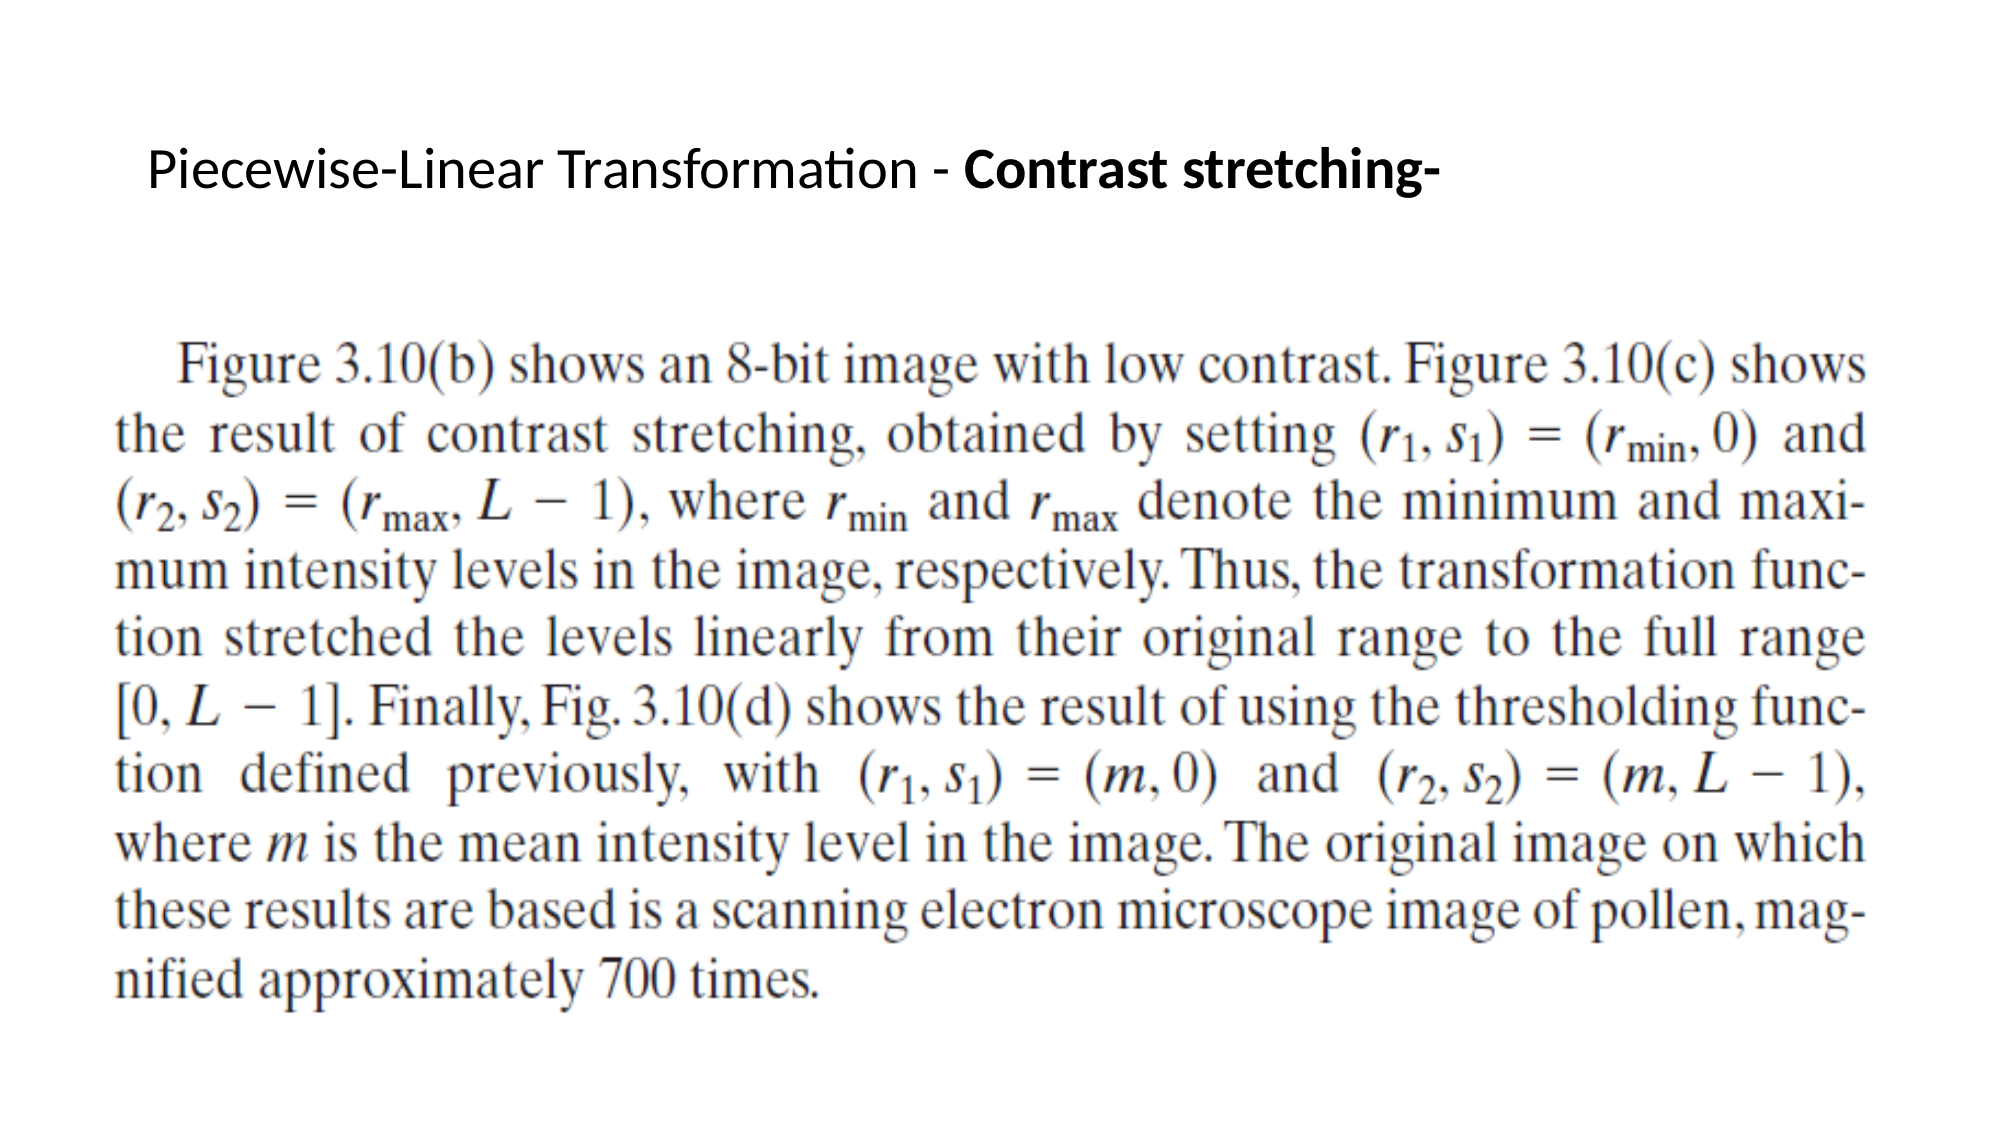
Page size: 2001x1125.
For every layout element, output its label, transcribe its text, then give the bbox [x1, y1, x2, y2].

title Piecewise-Linear Transformation - Contrast stretching- [132, 61, 1858, 280]
picture [106, 337, 1883, 1025]
